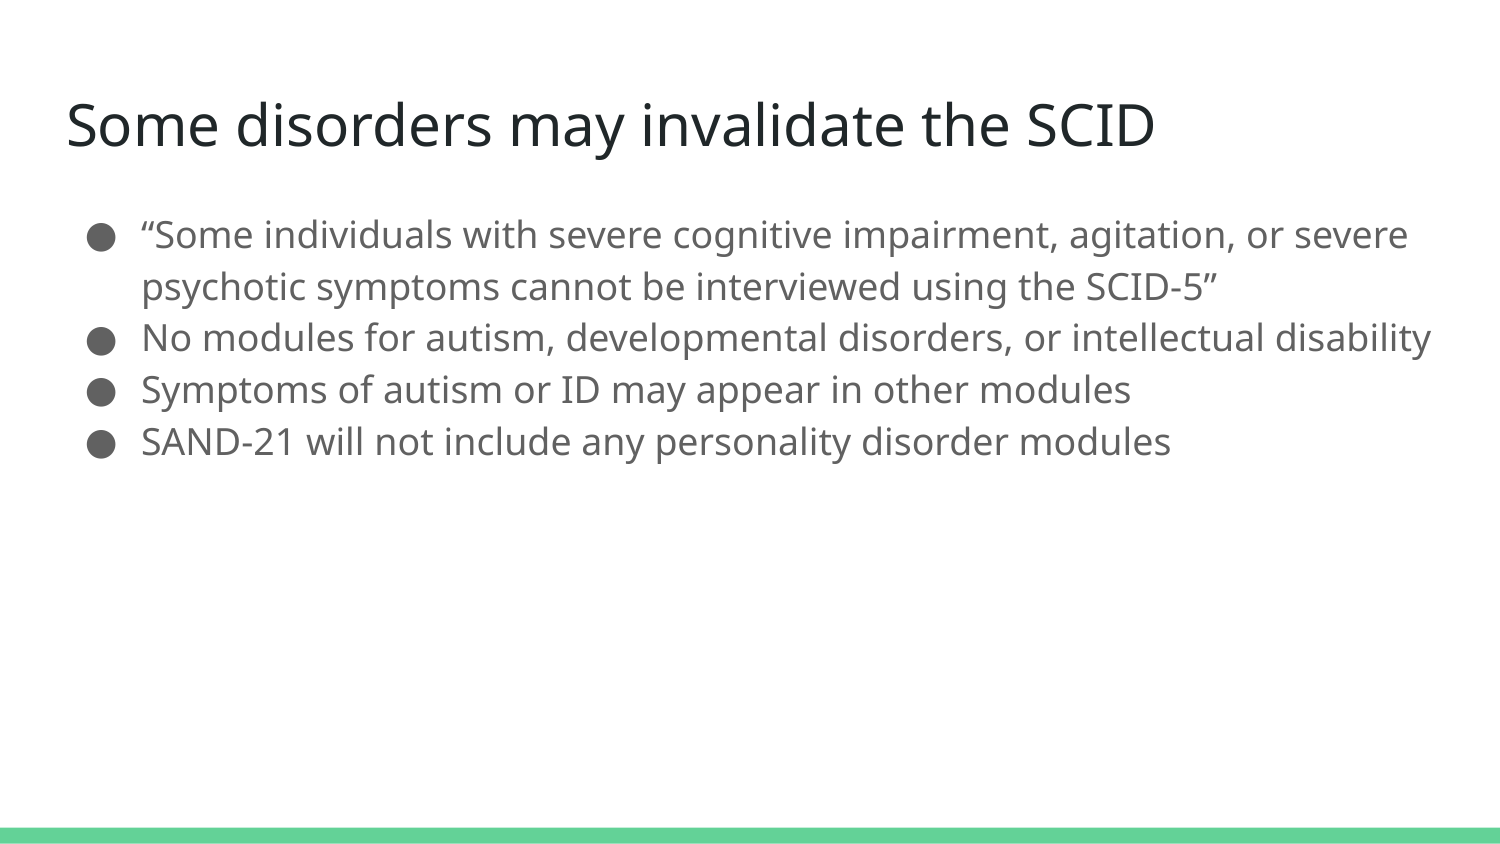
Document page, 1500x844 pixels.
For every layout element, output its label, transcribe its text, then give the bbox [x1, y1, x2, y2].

list “Some individuals with severe cognitive impairment, agitation, or severe psychotic symptoms cannot be interviewed using the SCID‐5” No modules for autism, developmental disorders, or intellectual disability Symptoms of autism or ID may appear in other modules SAND-21 will not include any personality disorder modules [51, 189, 1449, 750]
title Some disorders may invalidate the SCID [51, 72, 1449, 167]
